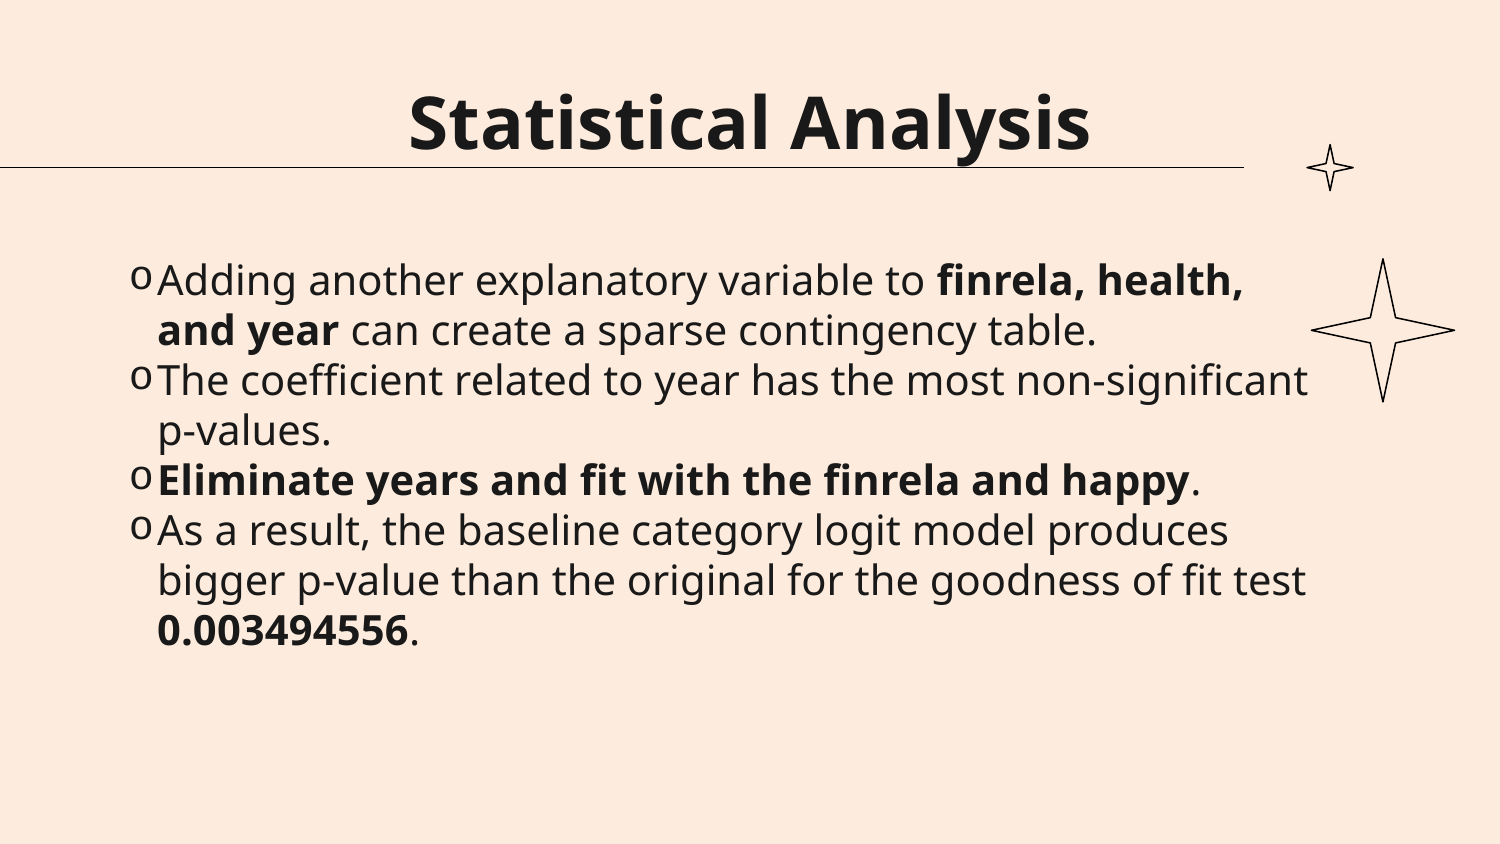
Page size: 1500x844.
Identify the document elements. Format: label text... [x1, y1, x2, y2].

text_box Adding another explanatory variable to finrela, health, and year can create a sparse contingency table. The coefficient related to year has the most non-significant p-values. Eliminate years and fit with the finrela and happy. As a result, the baseline category logit model produces bigger p-value than the original for the goodness of fit test 0.003494556. [114, 238, 1342, 577]
text_box [66, 190, 1331, 803]
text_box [1306, 144, 1455, 403]
text_box Statistical Analysis [118, 72, 1382, 167]
